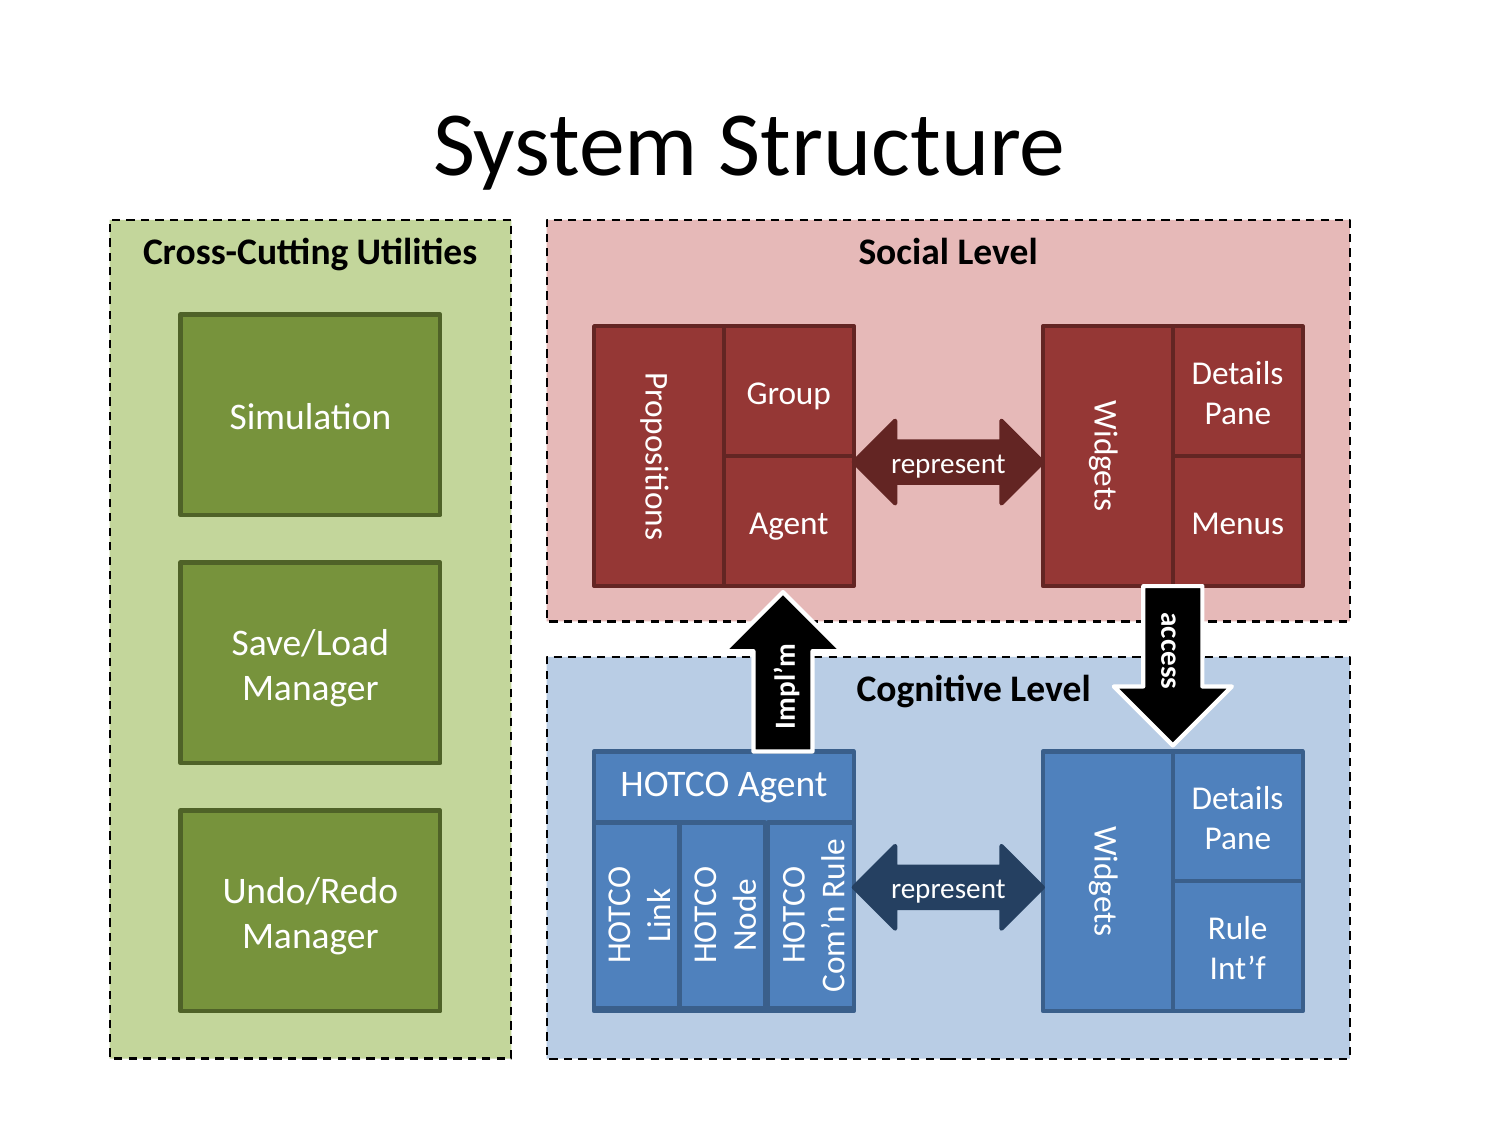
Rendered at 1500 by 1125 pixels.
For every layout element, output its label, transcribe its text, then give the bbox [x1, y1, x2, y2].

text_box Cognitive Level [545, 655, 1352, 1061]
text_box Widgets [1041, 324, 1175, 588]
text_box Simulation [178, 312, 442, 517]
text_box Group [726, 324, 856, 458]
text_box Widgets [1041, 749, 1175, 1013]
text_box HOTCO Com’n Rule [766, 820, 856, 1011]
text_box represent [851, 418, 1045, 506]
text_box Agent [726, 458, 856, 588]
title System Structure [75, 45, 1425, 233]
text_box Details Pane [1174, 324, 1305, 458]
text_box Cross-Cutting Utilities [108, 233, 513, 1061]
text_box Details Pane [1175, 749, 1305, 883]
text_box represent [851, 844, 1045, 931]
text_box Social Level [545, 233, 1352, 624]
text_box HOTCO Node [678, 820, 766, 1011]
text_box access [1111, 584, 1234, 748]
text_box Menus [1175, 458, 1305, 588]
text_box Propositions [592, 324, 726, 588]
text_box Impl’m [721, 589, 844, 754]
text_box HOTCO Agent [592, 749, 856, 820]
text_box Rule Int’f [1175, 883, 1305, 1013]
text_box HOTCO Link [592, 820, 678, 1011]
text_box Save/Load Manager [178, 560, 442, 765]
text_box Undo/Redo Manager [178, 808, 442, 1013]
